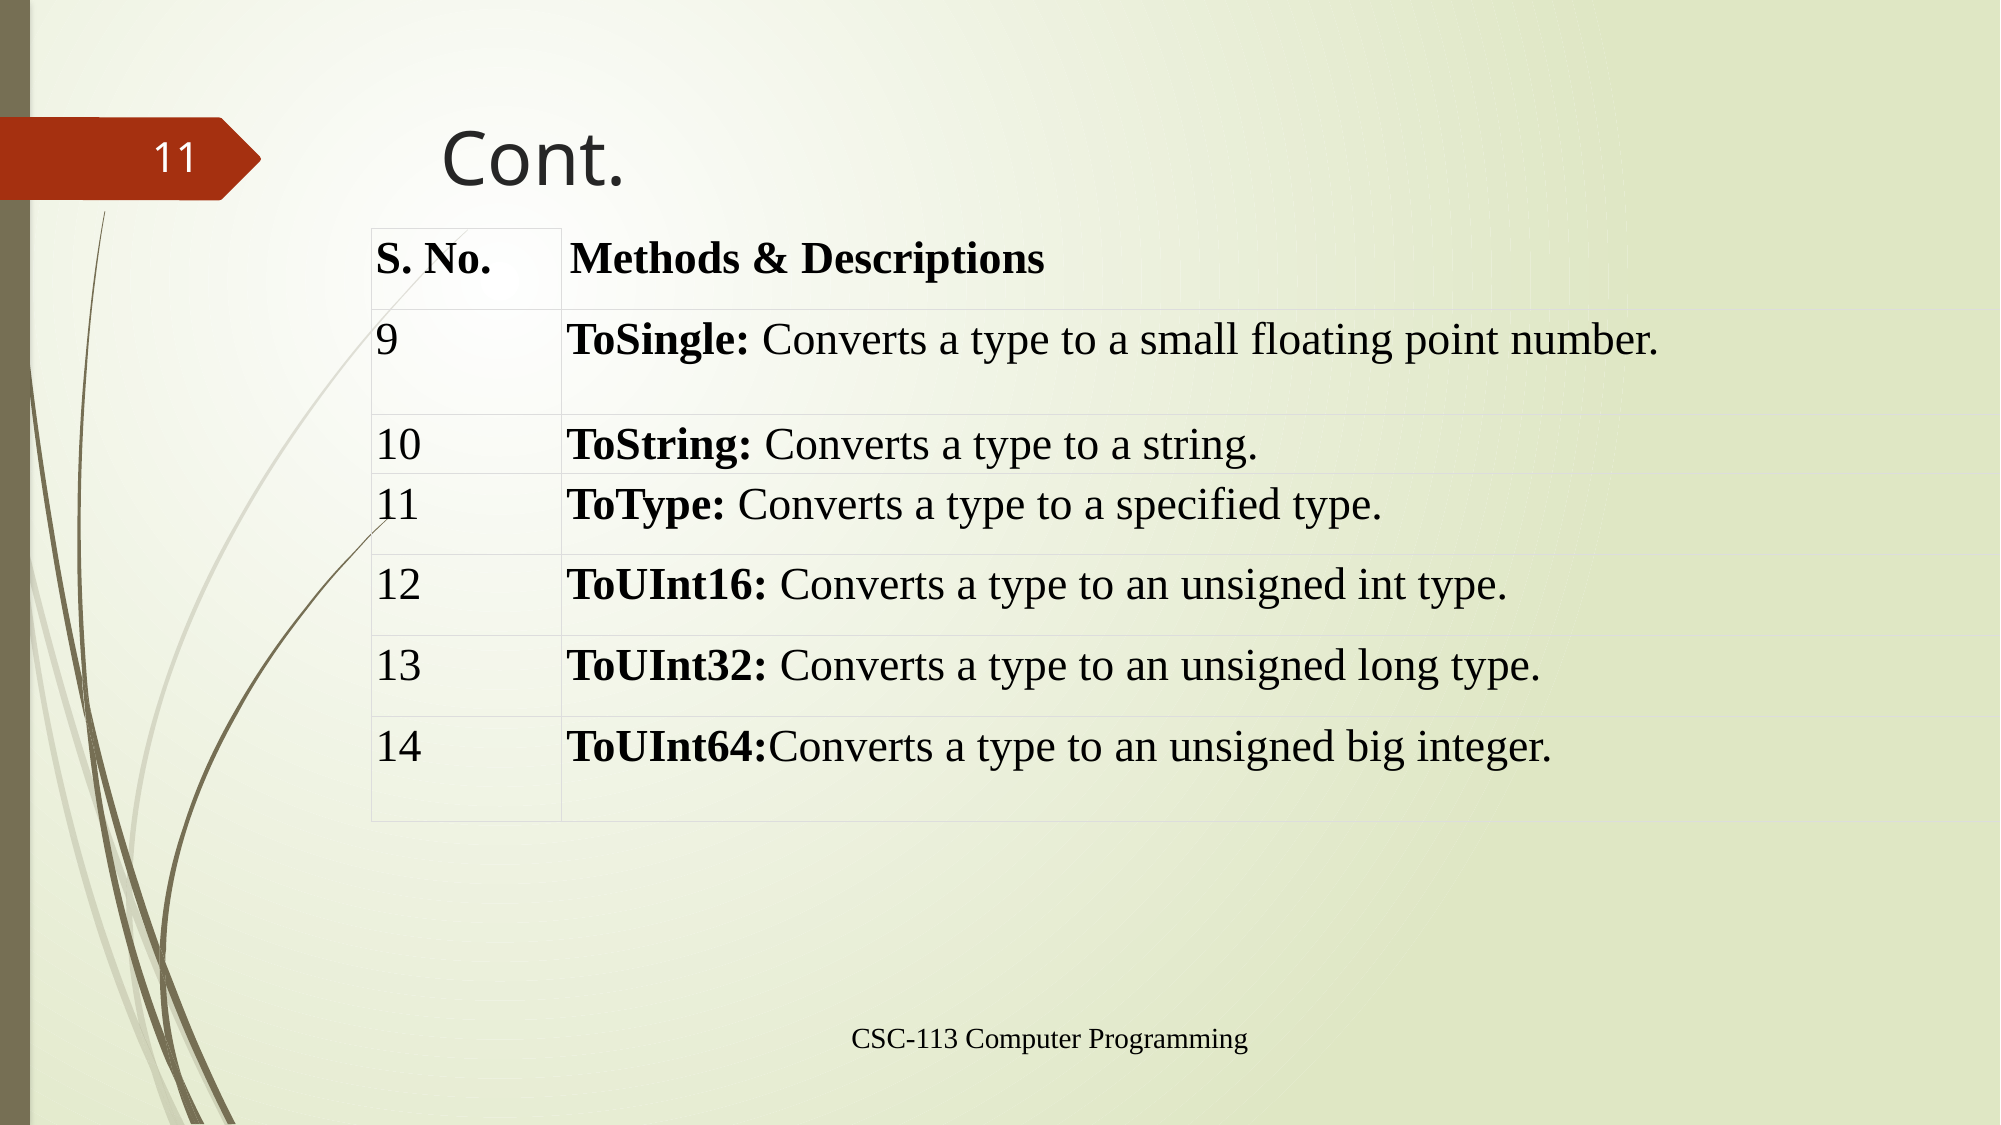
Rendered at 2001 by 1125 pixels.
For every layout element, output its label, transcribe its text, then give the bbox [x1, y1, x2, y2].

table_cell 11 [372, 474, 561, 554]
table_cell ToString: Converts a type to a string. [562, 415, 2000, 473]
table_cell 9 [372, 310, 561, 414]
table_cell 10 [372, 415, 561, 473]
table_cell ToUInt64:Converts a type to an unsigned big integer. [562, 717, 2000, 821]
table_cell ToUInt32: Converts a type to an unsigned long type. [562, 636, 2000, 716]
slide_number 11 [87, 129, 216, 190]
table_header Methods & Descriptions [562, 229, 2000, 309]
table_header S. No. [372, 229, 561, 309]
footer CSC-113 Computer Programming [424, 1006, 1675, 1067]
table_cell 13 [372, 636, 561, 716]
title Cont. [425, 102, 1888, 229]
table_cell ToType: Converts a type to a specified type. [562, 474, 2000, 554]
table_cell ToUInt16: Converts a type to an unsigned int type. [562, 555, 2000, 635]
table_cell ToSingle: Converts a type to a small floating point number. [562, 310, 2000, 414]
table_cell 12 [372, 555, 561, 635]
table_cell 14 [372, 717, 561, 821]
